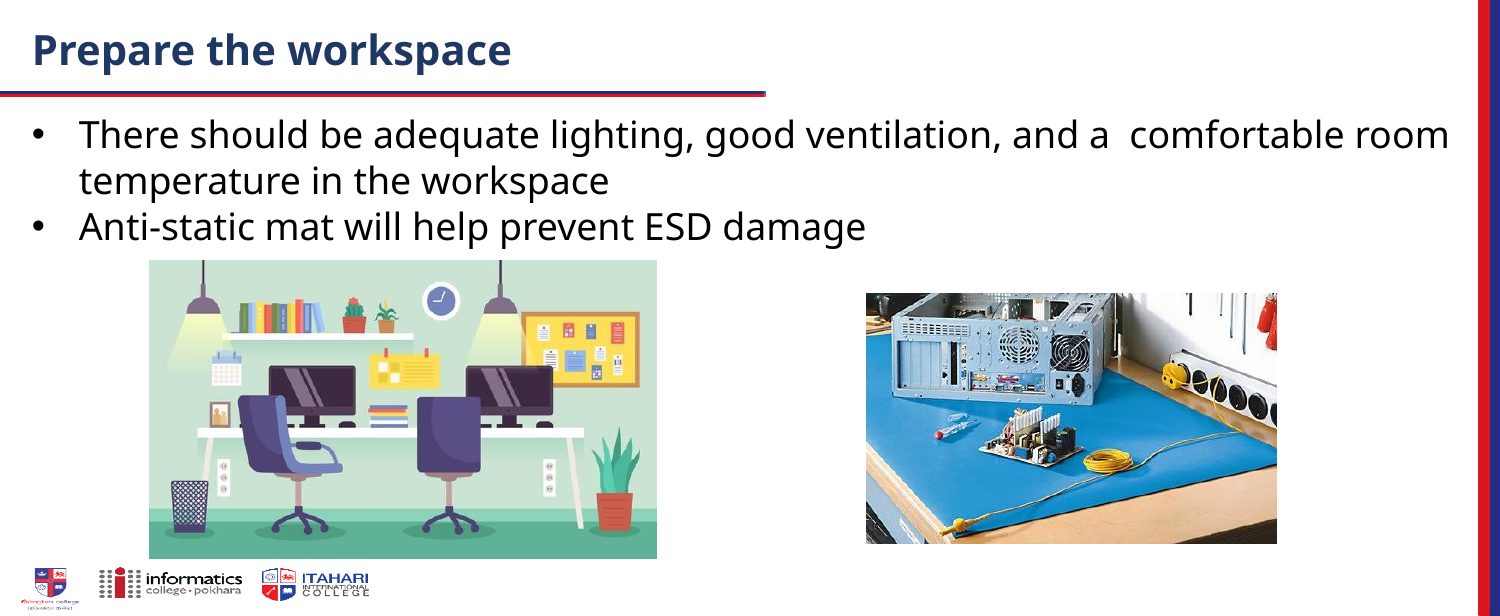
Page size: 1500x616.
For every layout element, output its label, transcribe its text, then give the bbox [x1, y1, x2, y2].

title Prepare the workspace [29, 21, 718, 108]
text_box There should be adequate lighting, good ventilation, and a comfortable room temperature in the workspace Anti-static mat will help prevent ESD damage [29, 108, 1471, 248]
picture [0, 0, 1478, 615]
